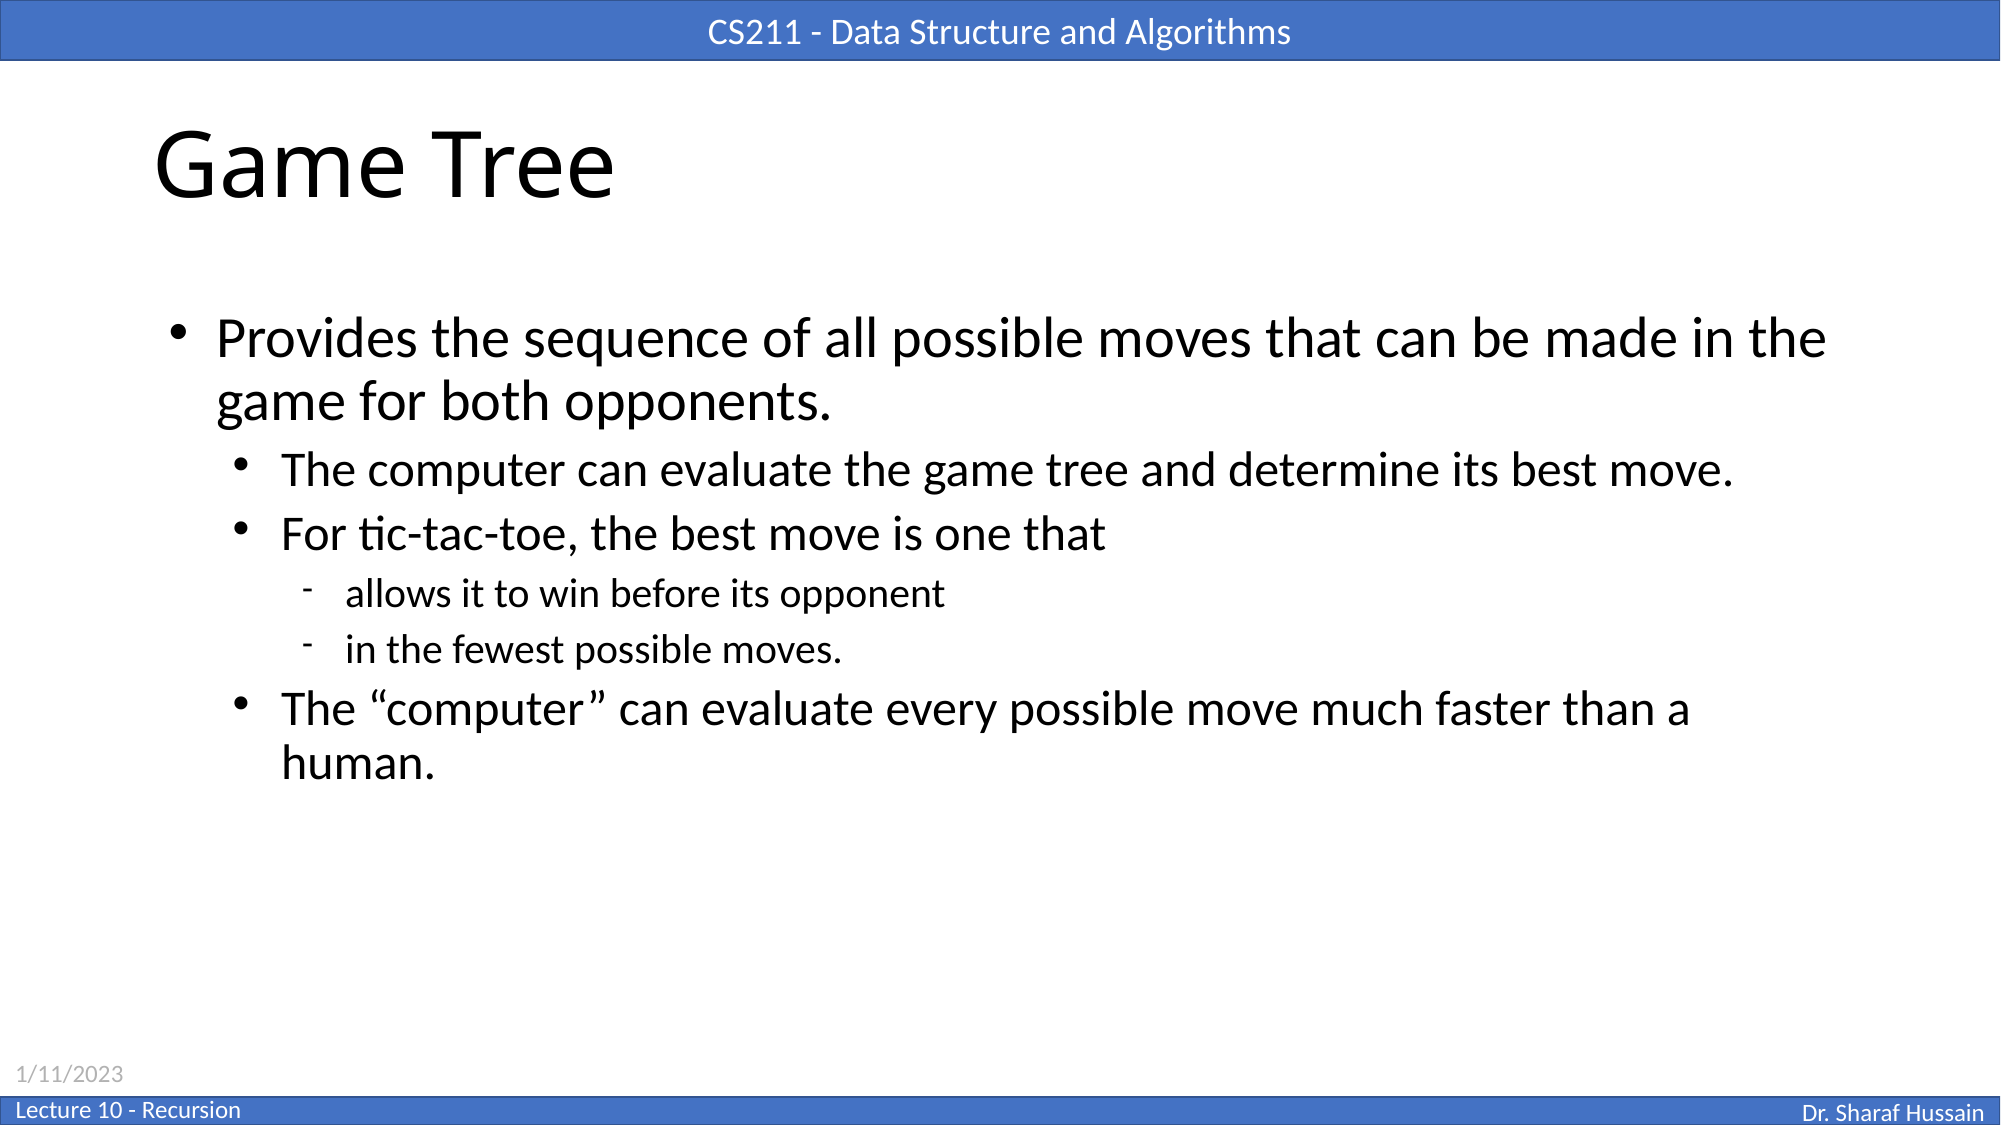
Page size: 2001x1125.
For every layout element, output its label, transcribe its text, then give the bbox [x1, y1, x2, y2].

title Game Tree [137, 59, 1863, 278]
list Provides the sequence of all possible moves that can be made in the game for both opponents. The computer can evaluate the game tree and determine its best move. For tic-tac-toe, the best move is one that allows it to win before its opponent in the fewest possible moves. The “computer” can evaluate every possible move much faster than a human. [137, 299, 1863, 1014]
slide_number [0, 1042, 350, 1103]
